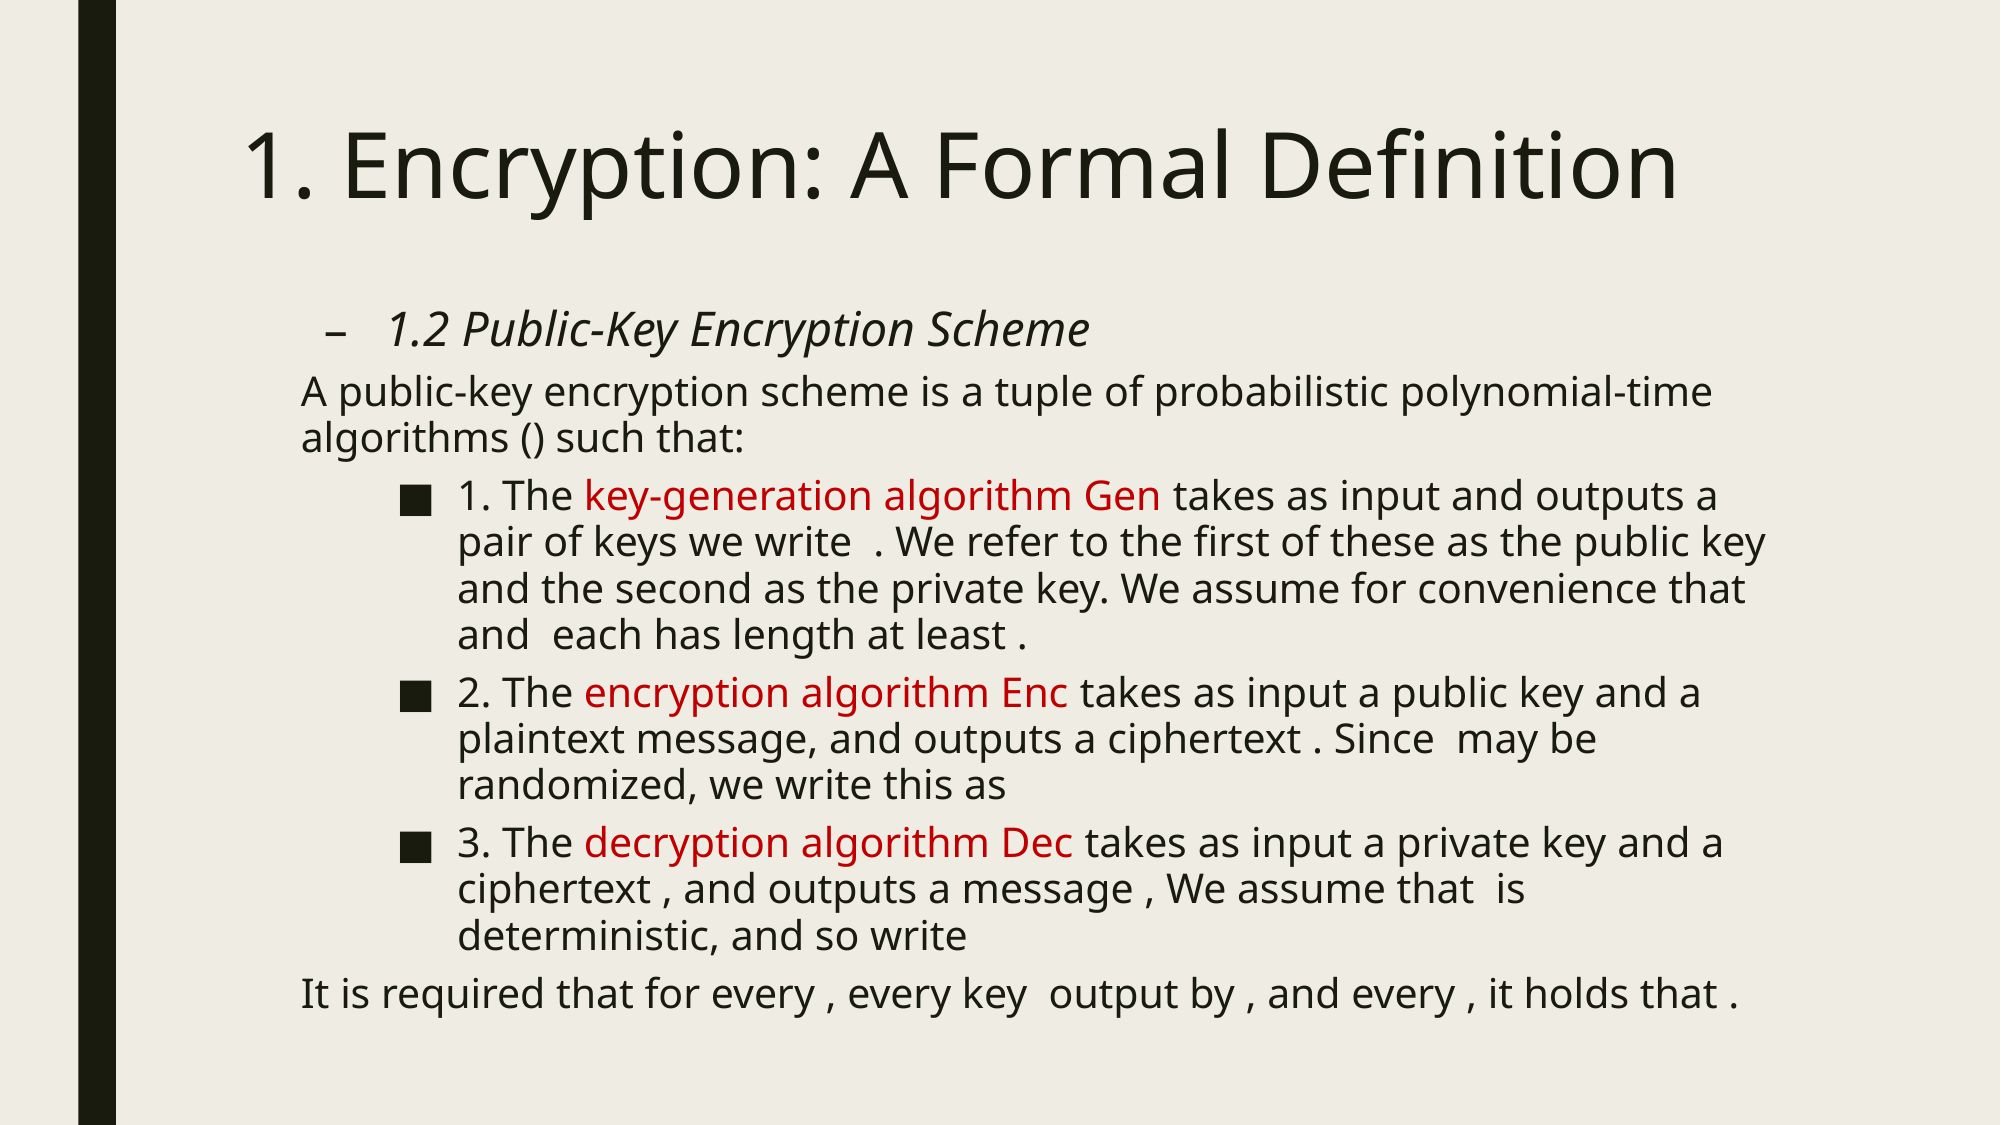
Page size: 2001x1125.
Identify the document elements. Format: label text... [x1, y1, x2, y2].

title 1. Encryption: A Formal Definition [225, 112, 1800, 357]
